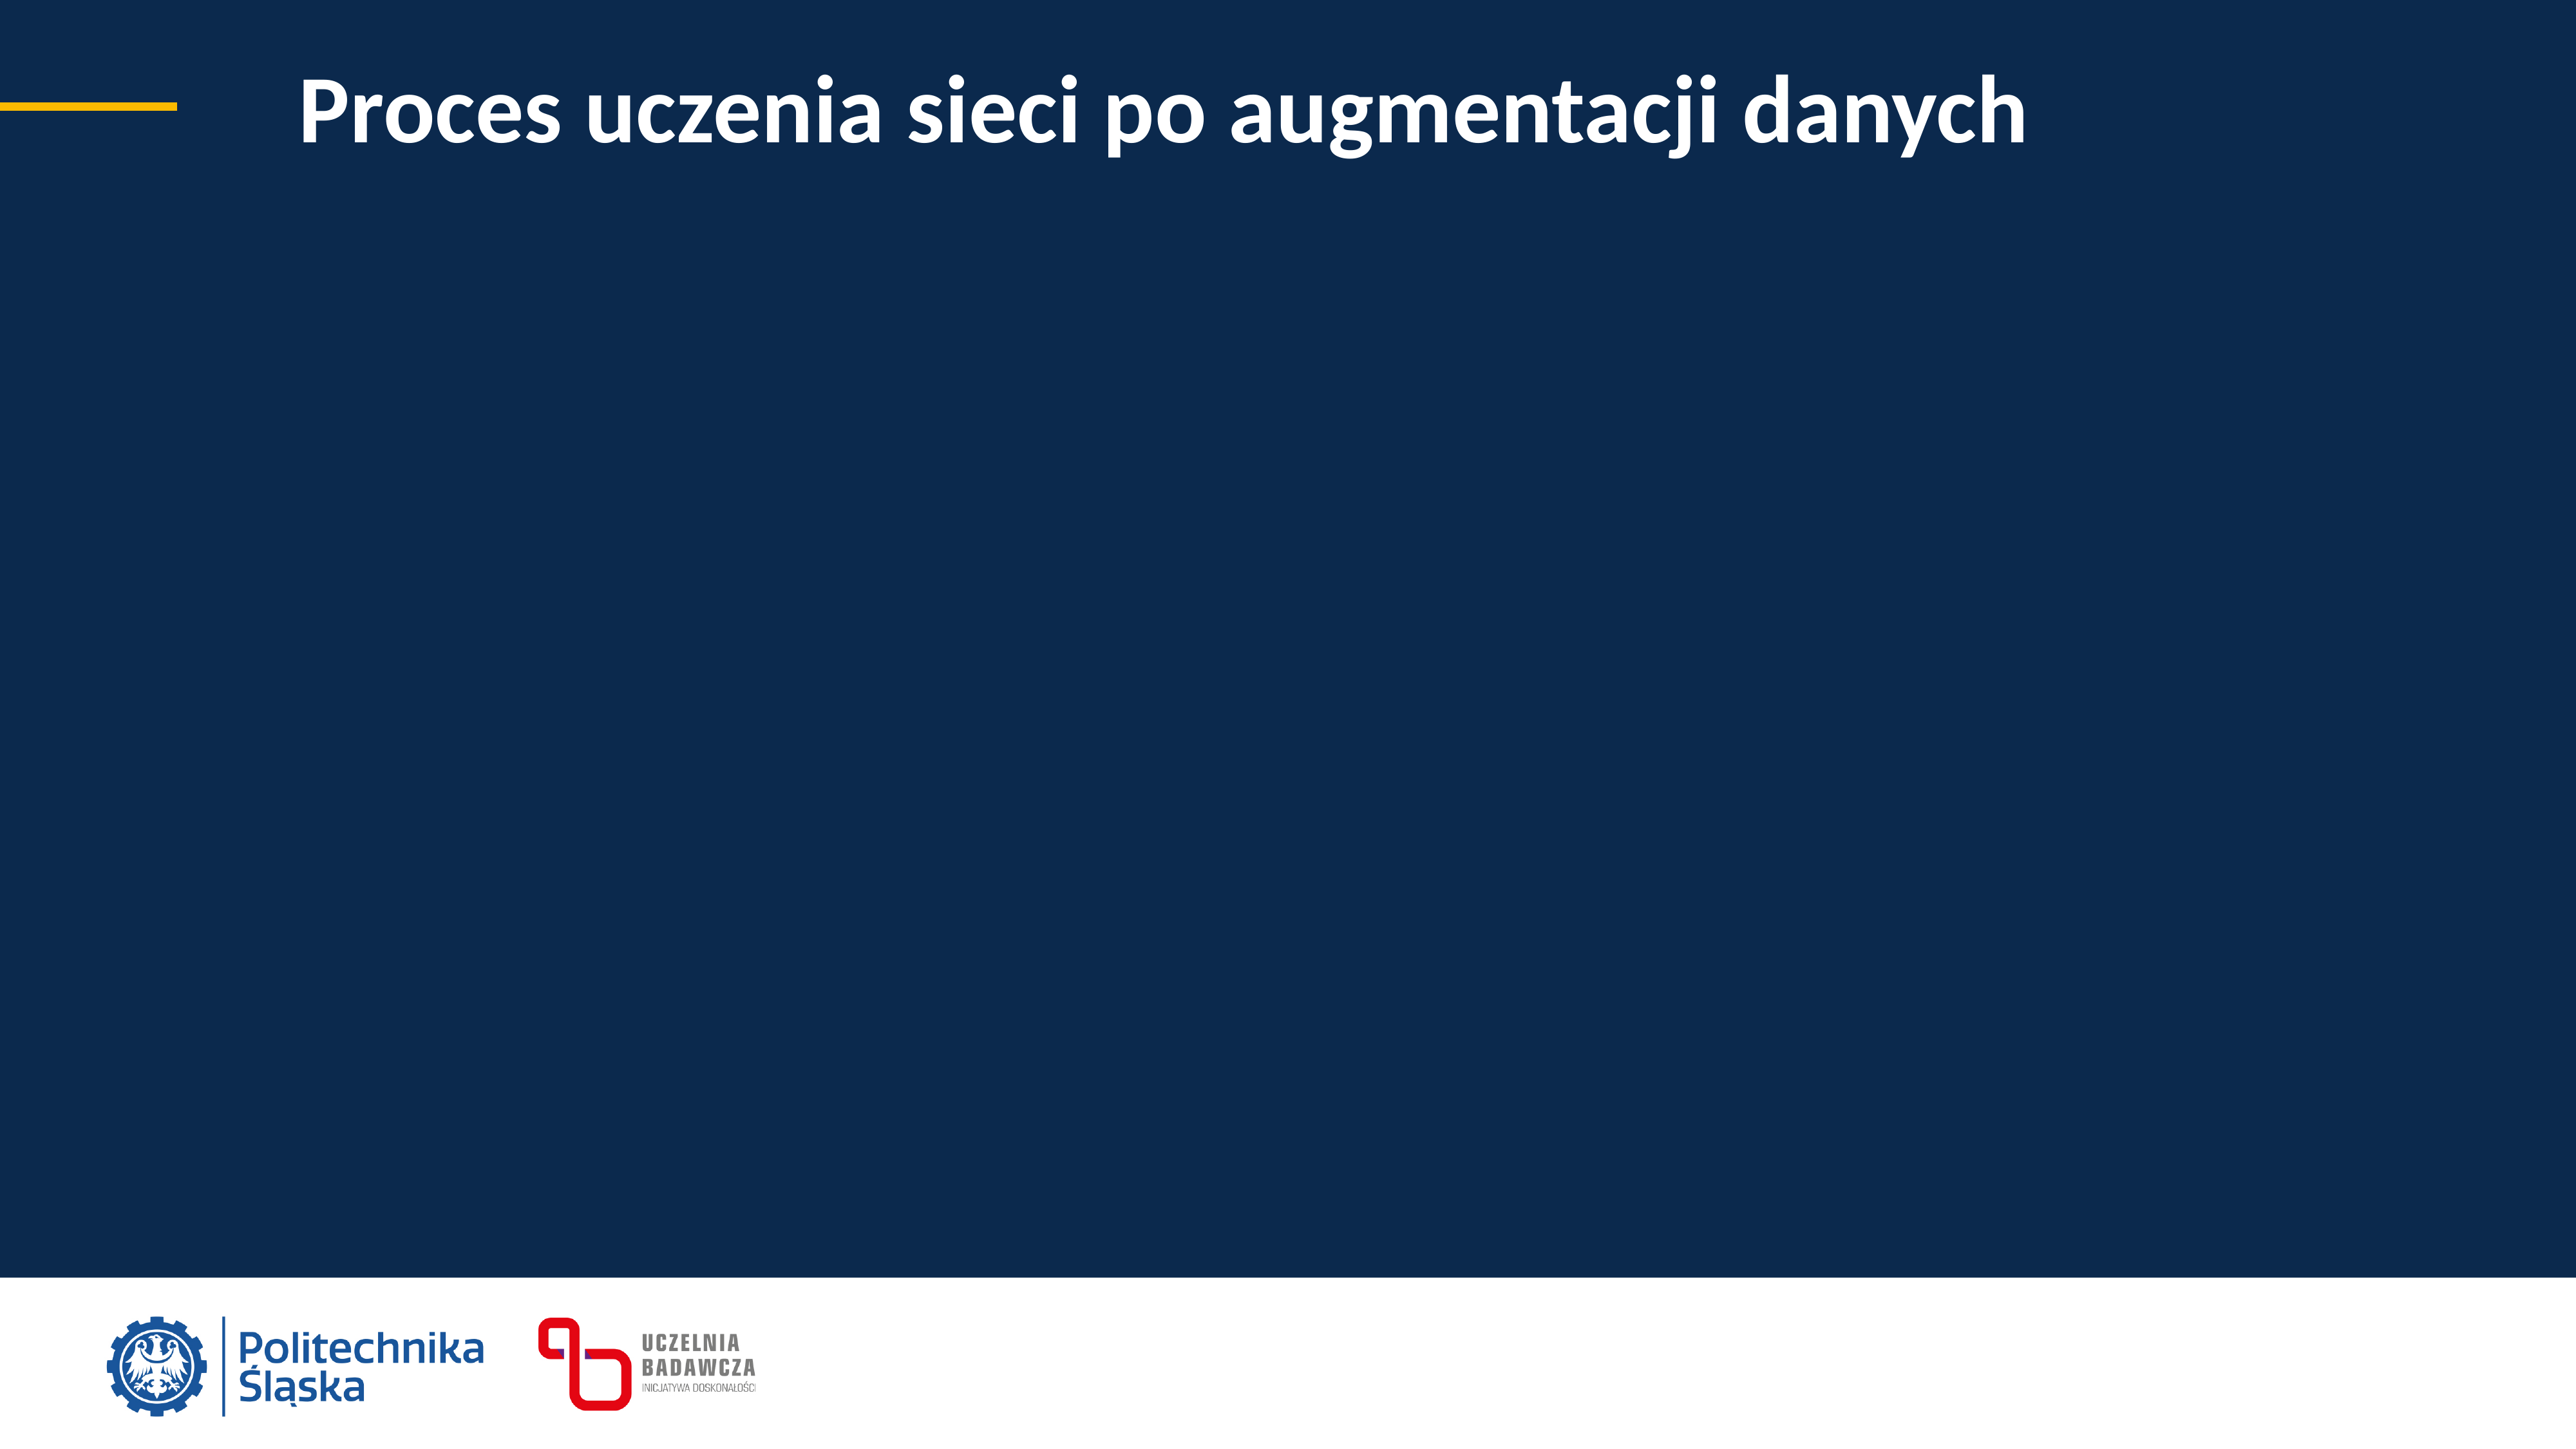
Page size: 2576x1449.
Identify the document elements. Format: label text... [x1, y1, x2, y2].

picture [0, 0, 2576, 1449]
text_box Proces uczenia sieci po augmentacji danych [298, 46, 2042, 162]
